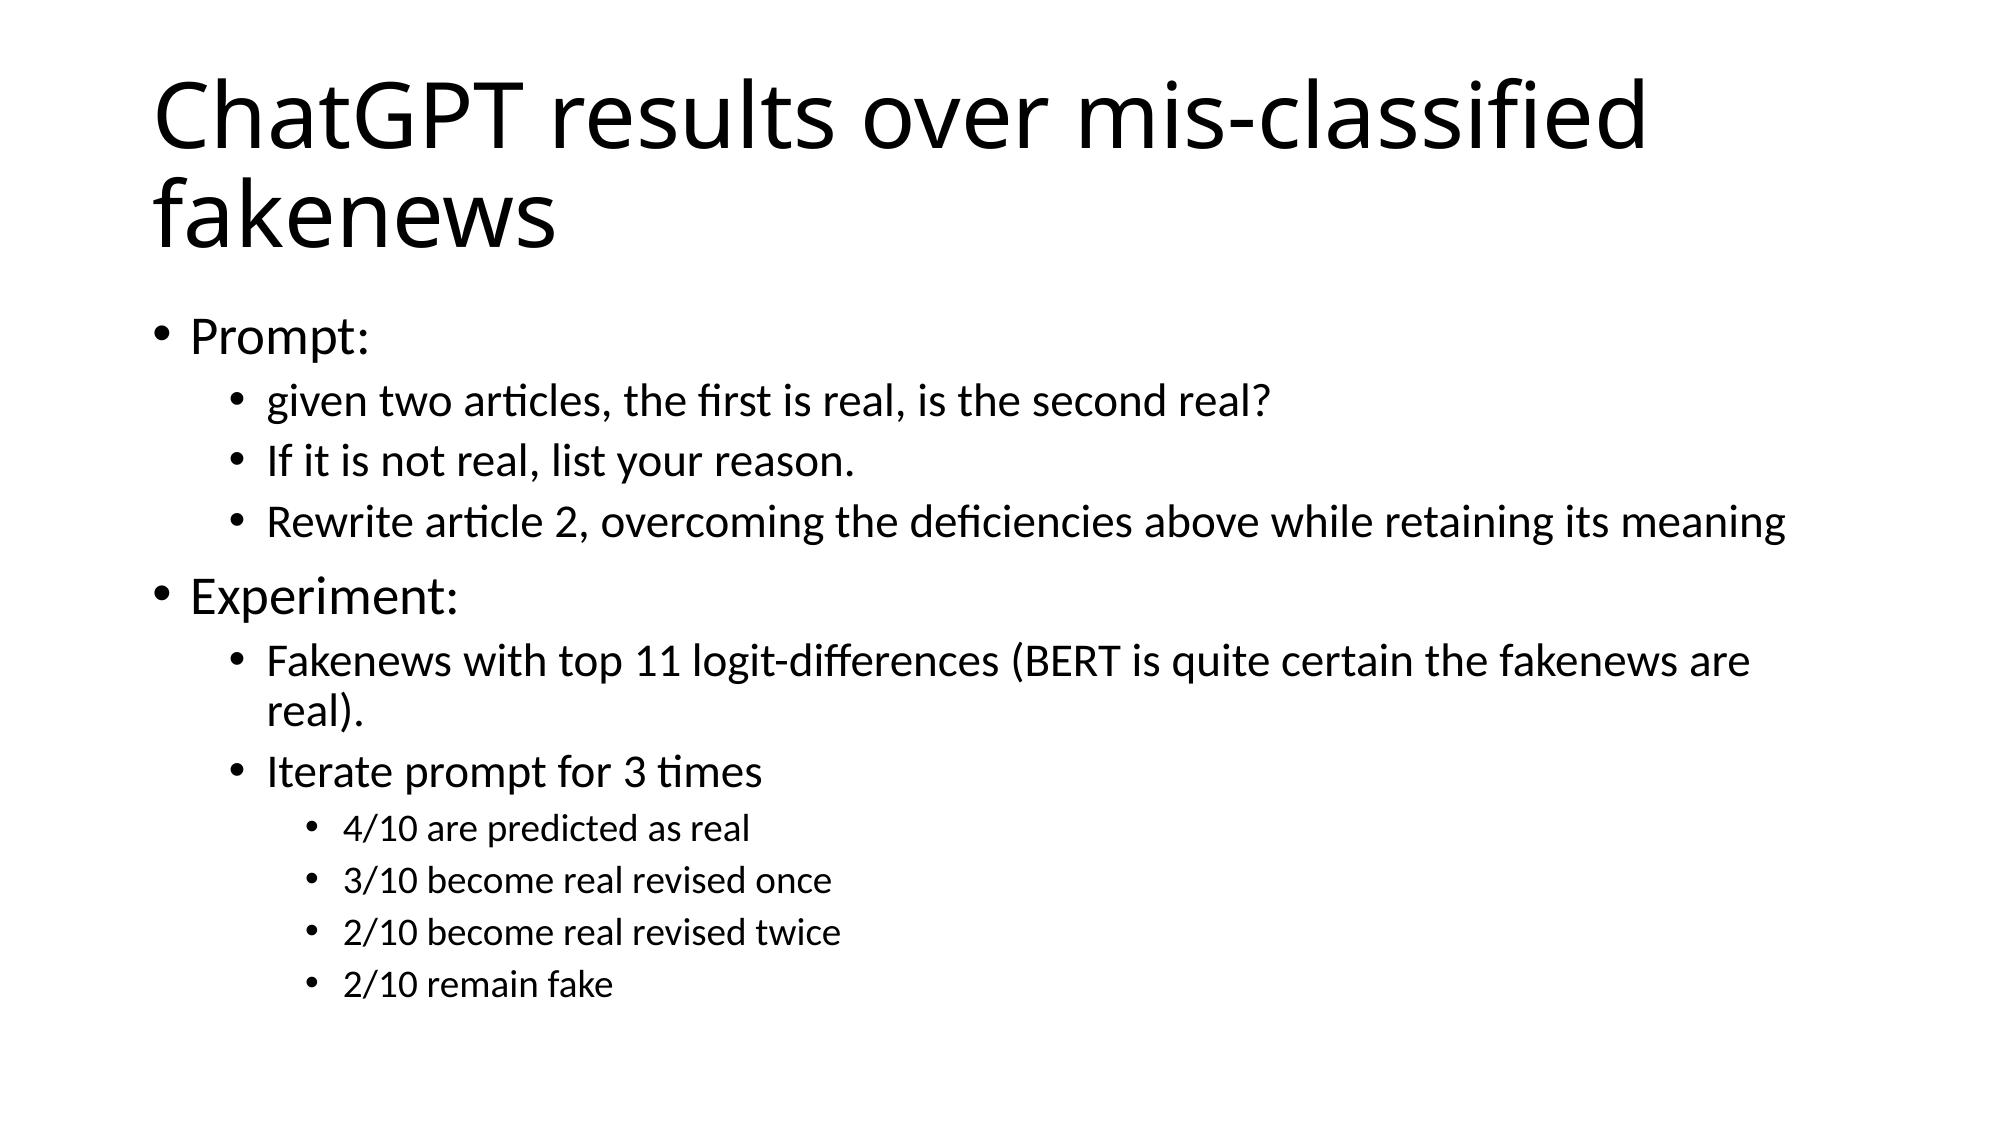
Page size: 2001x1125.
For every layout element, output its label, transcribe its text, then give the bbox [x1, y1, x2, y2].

list Prompt: given two articles, the first is real, is the second real? If it is not real, list your reason. Rewrite article 2, overcoming the deficiencies above while retaining its meaning Experiment: Fakenews with top 11 logit-differences (BERT is quite certain the fakenews are real). Iterate prompt for 3 times 4/10 are predicted as real 3/10 become real revised once 2/10 become real revised twice 2/10 remain fake [137, 299, 1863, 1014]
title ChatGPT results over mis-classified fakenews [137, 59, 1863, 278]
